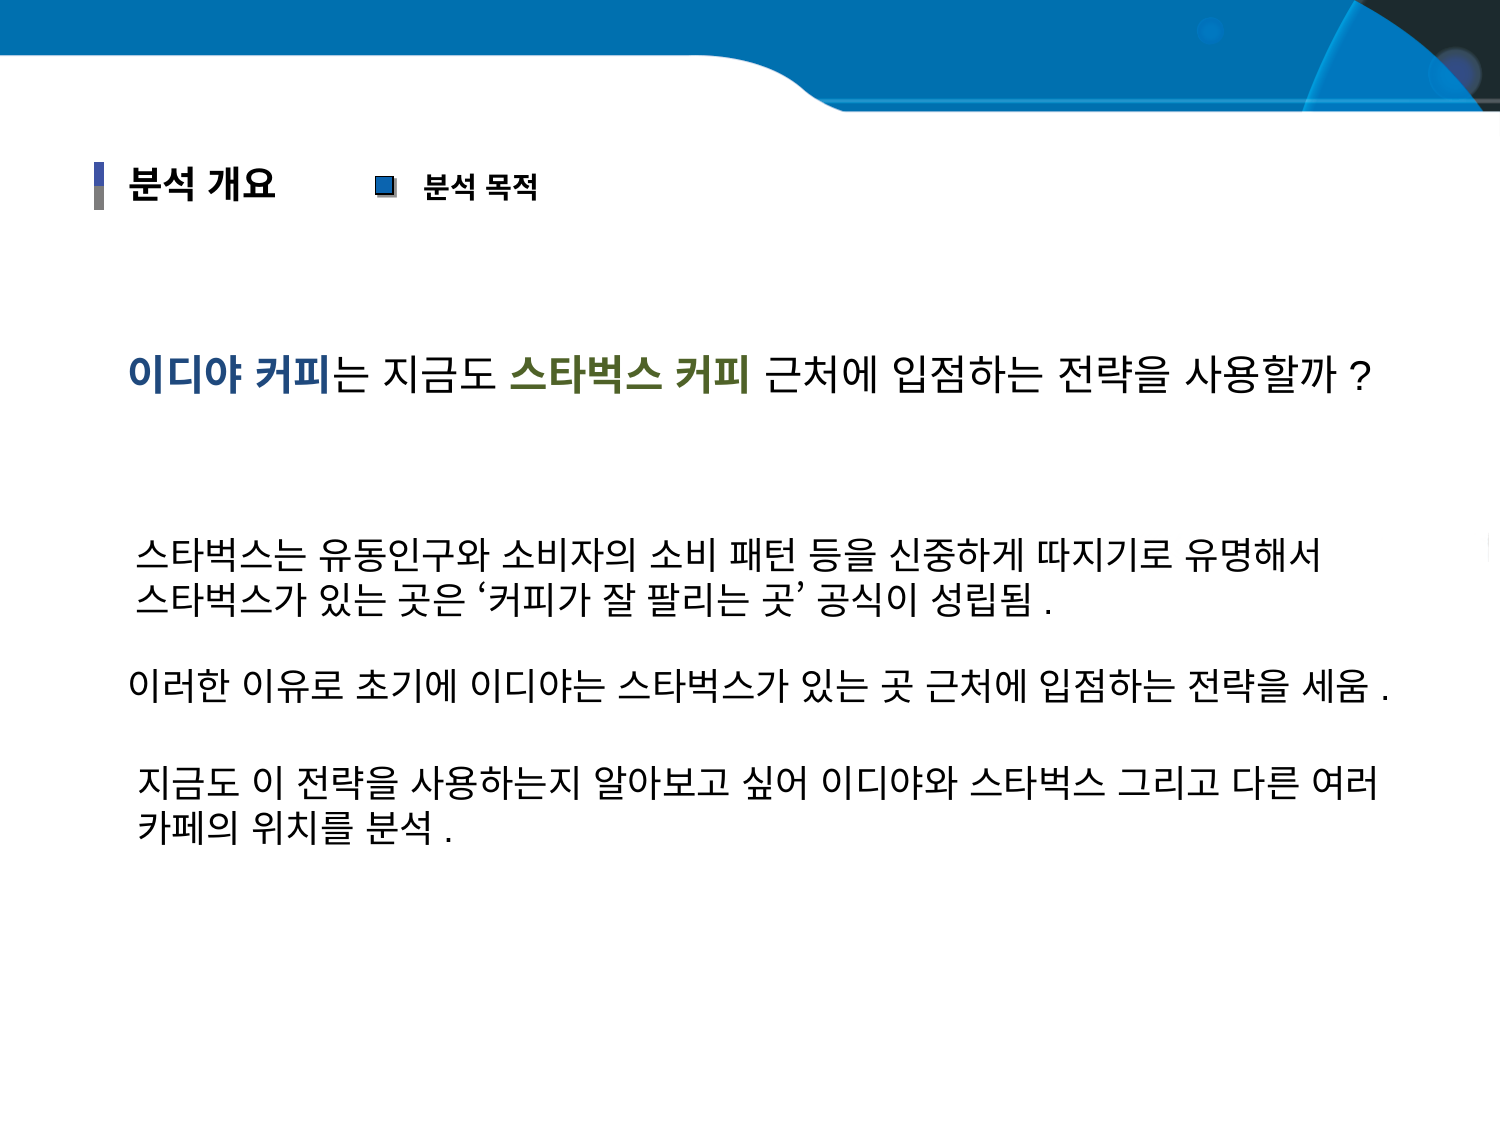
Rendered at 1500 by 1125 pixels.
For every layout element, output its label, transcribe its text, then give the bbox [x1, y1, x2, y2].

text_box 분석 개요 [113, 153, 292, 214]
picture [0, 0, 1500, 562]
text_box [375, 176, 394, 195]
text_box 지금도 이 전략을 사용하는지 알아보고 싶어 이디야와 스타벅스 그리고 다른 여러 카페의 위치를 분석. [122, 752, 1396, 858]
text_box 이러한 이유로 초기에 이디야는 스타벅스가 있는 곳 근처에 입점하는 전략을 세움. [112, 655, 1406, 716]
text_box 이디야 커피는 지금도 스타벅스 커피 근처에 입점하는 전략을 사용할까? [113, 341, 1387, 407]
text_box 분석 목적 [409, 158, 555, 212]
text_box 스타벅스는 유동인구와 소비자의 소비 패턴 등을 신중하게 따지기로 유명해서 스타벅스가 있는 곳은 ‘커피가 잘 팔리는 곳’ 공식이 성립됨. [120, 524, 1339, 630]
